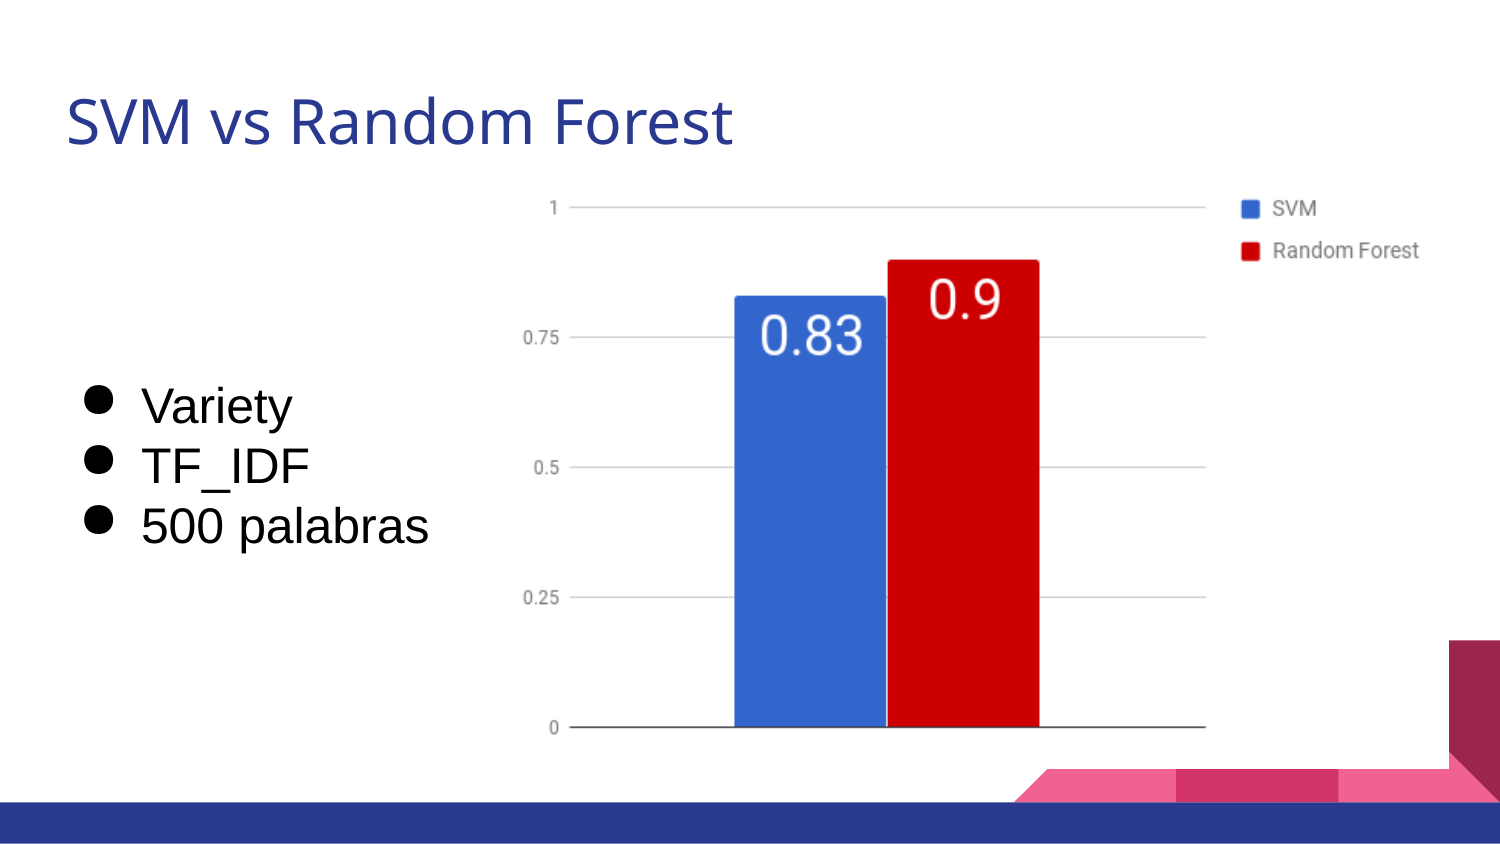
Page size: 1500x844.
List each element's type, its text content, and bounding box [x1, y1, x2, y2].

title SVM vs Random Forest [51, 67, 1449, 167]
text_box Variety TF_IDF 500 palabras [51, 166, 454, 760]
picture [493, 166, 1450, 769]
